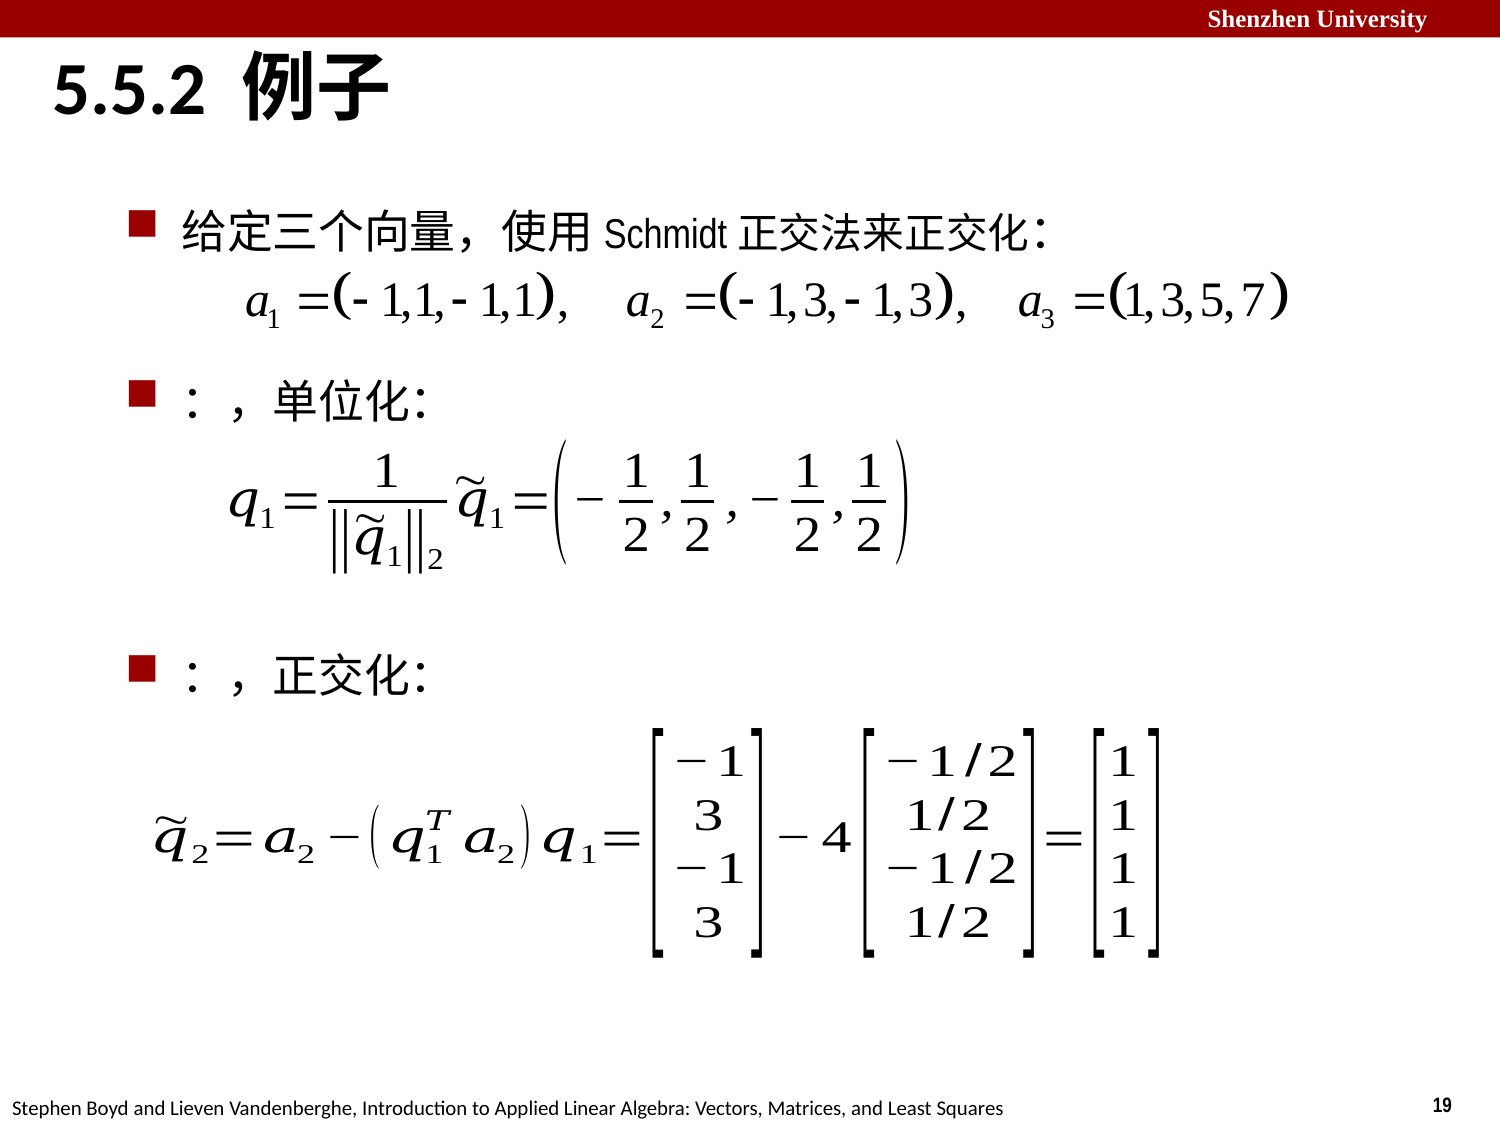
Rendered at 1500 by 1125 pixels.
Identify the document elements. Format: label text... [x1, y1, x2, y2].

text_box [237, 262, 1296, 346]
text_box 5.5.2 例子 [37, 37, 1482, 131]
text_box 给定三个向量，使用Schmidt正交法来正交化： [125, 174, 1425, 258]
